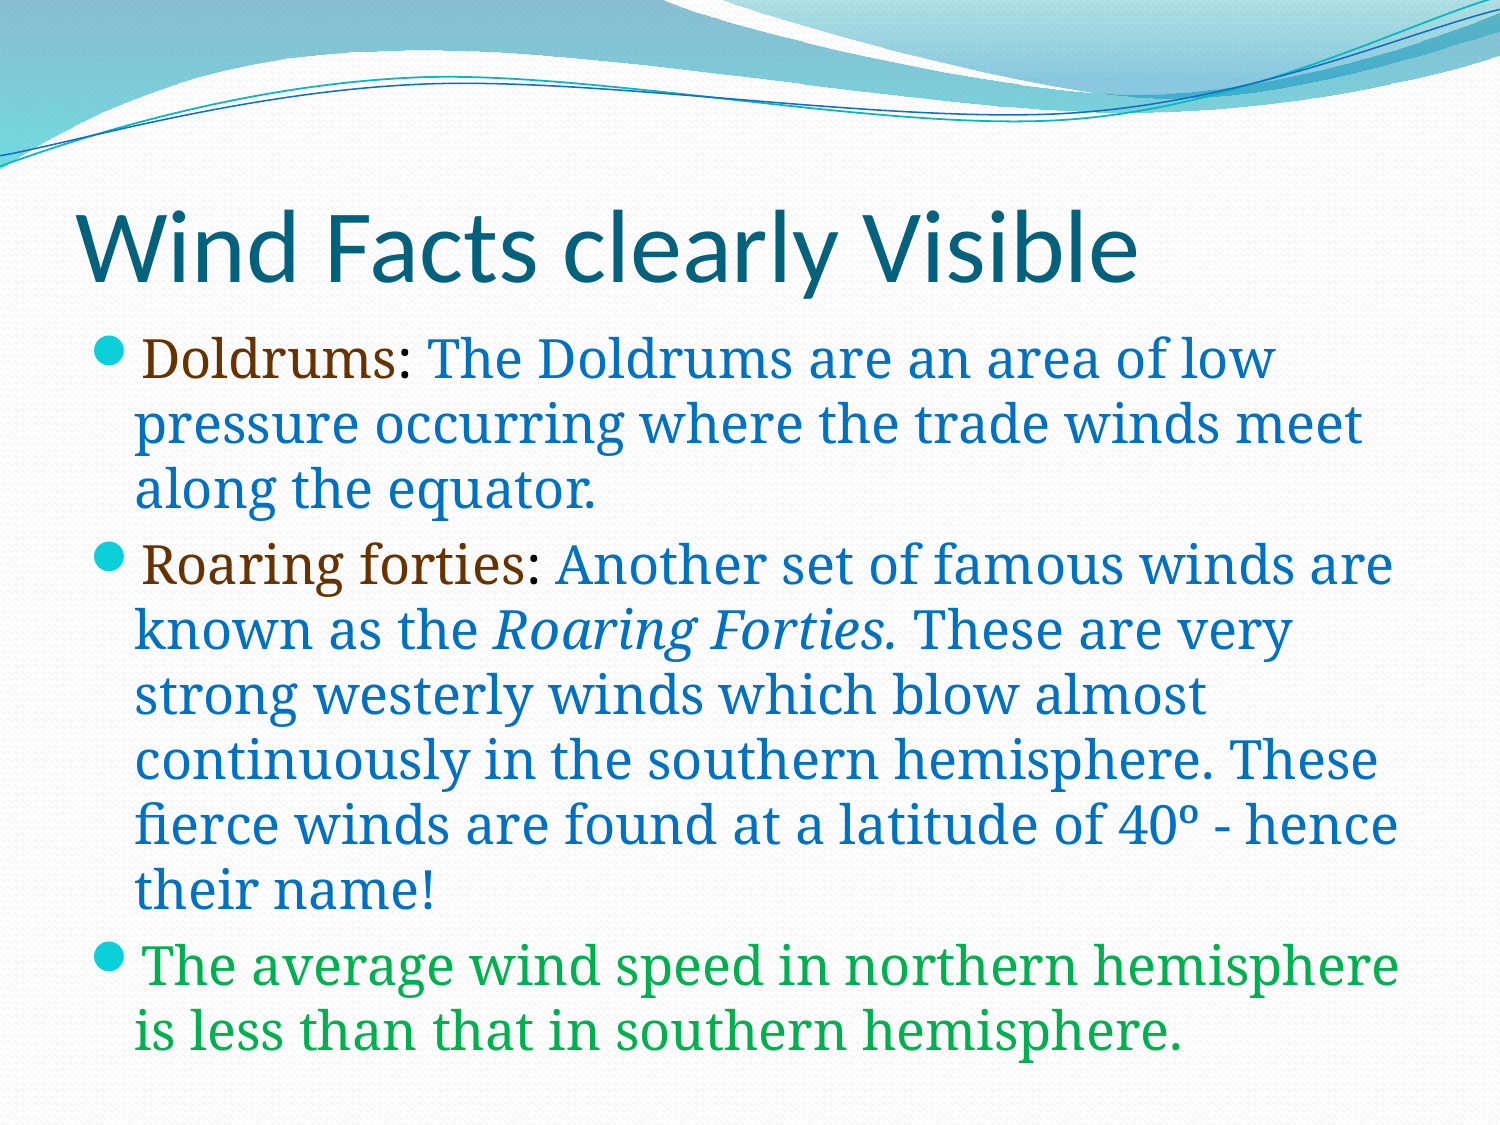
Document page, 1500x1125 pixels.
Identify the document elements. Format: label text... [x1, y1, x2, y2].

list Doldrums: The Doldrums are an area of low pressure occurring where the trade winds meet along the equator. Roaring forties: Another set of famous winds are known as the Roaring Forties. These are very strong westerly winds which blow almost continuously in the southern hemisphere. These fierce winds are found at a latitude of 40º - hence their name! The average wind speed in northern hemisphere is less than that in southern hemisphere. [75, 317, 1425, 1038]
title Wind Facts clearly Visible [75, 115, 1425, 303]
